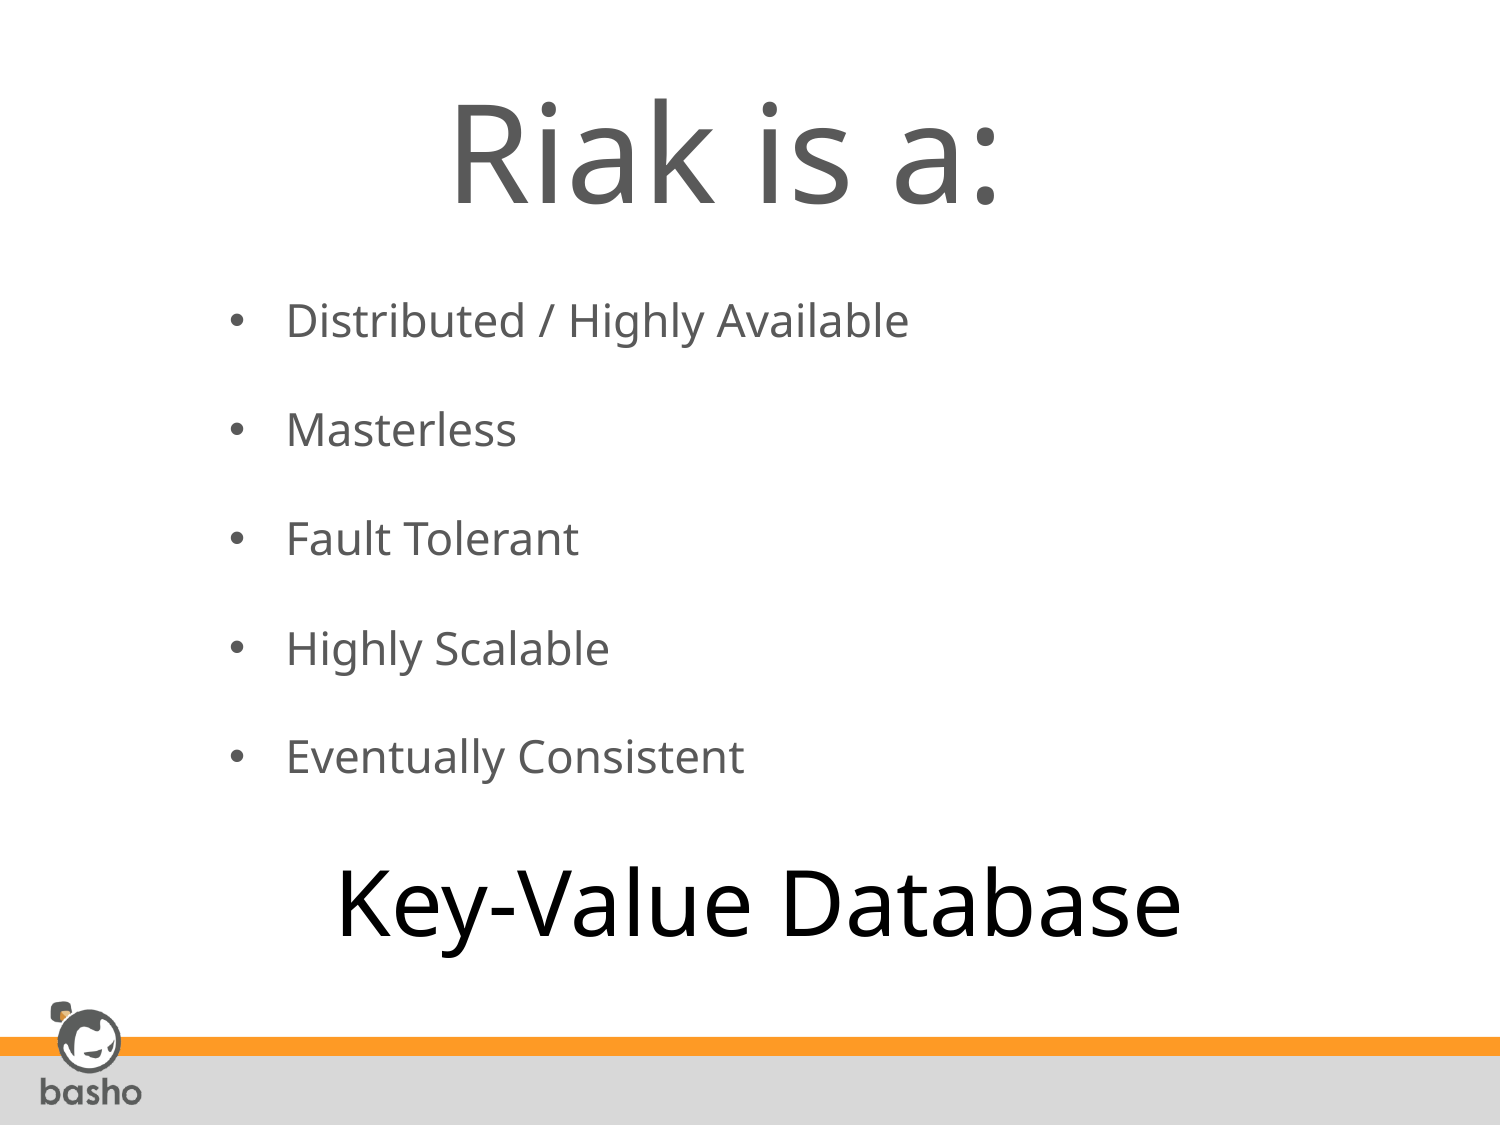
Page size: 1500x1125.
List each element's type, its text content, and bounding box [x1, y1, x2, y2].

text_box Key-Value Database [320, 837, 1201, 963]
picture [38, 1001, 144, 1115]
list Distributed / Highly Available Masterless Fault Tolerant Highly Scalable Eventually Consistent [225, 287, 1275, 775]
title Riak is a: [87, 50, 1363, 248]
